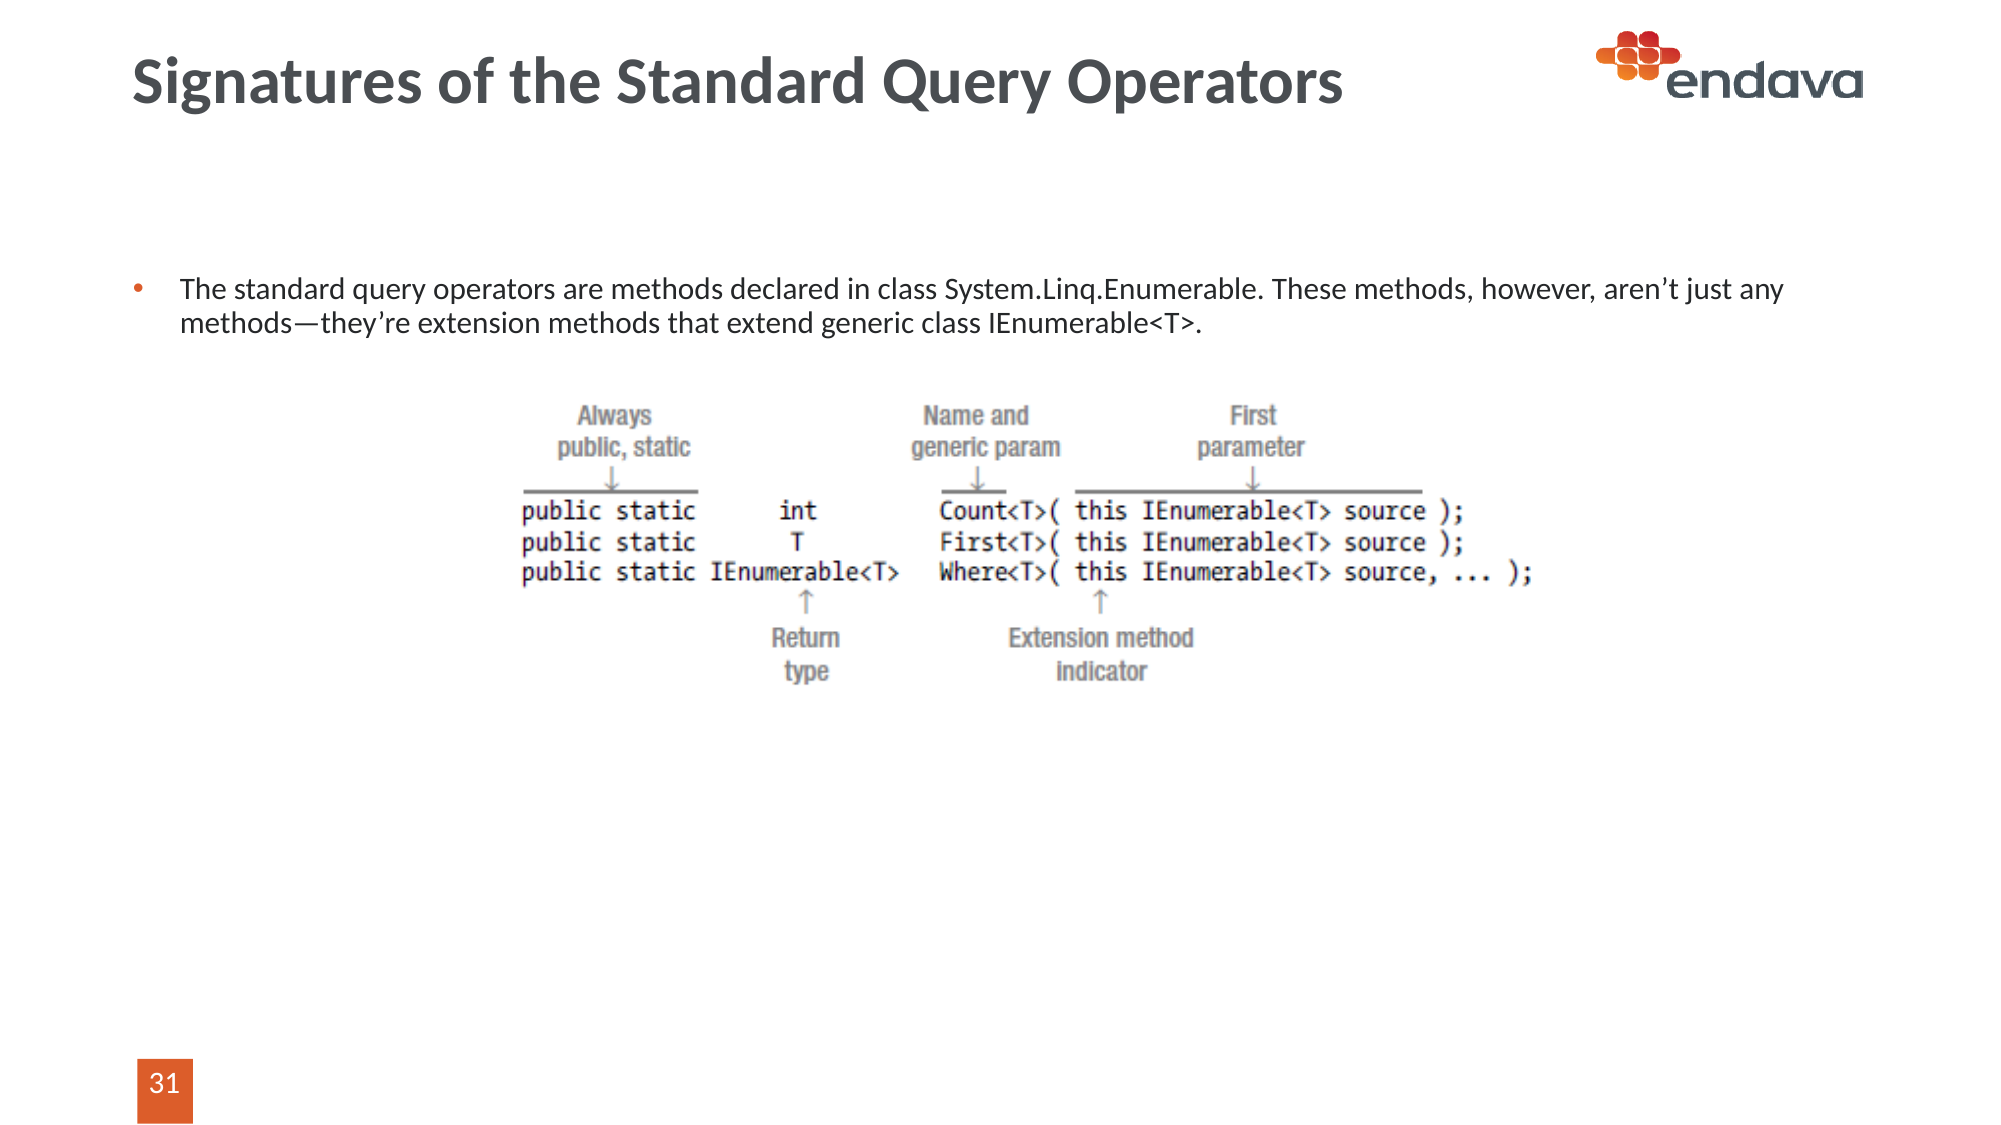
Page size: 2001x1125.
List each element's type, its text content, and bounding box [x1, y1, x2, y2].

picture [1596, 31, 1863, 98]
list The standard query operators are methods declared in class System.Linq.Enumerable. These methods, however, aren’t just any methods—they’re extension methods that extend generic class IEnumerable<T>. [132, 265, 1863, 987]
picture [473, 388, 1580, 693]
title Signatures of the Standard Query Operators [132, 38, 1530, 218]
